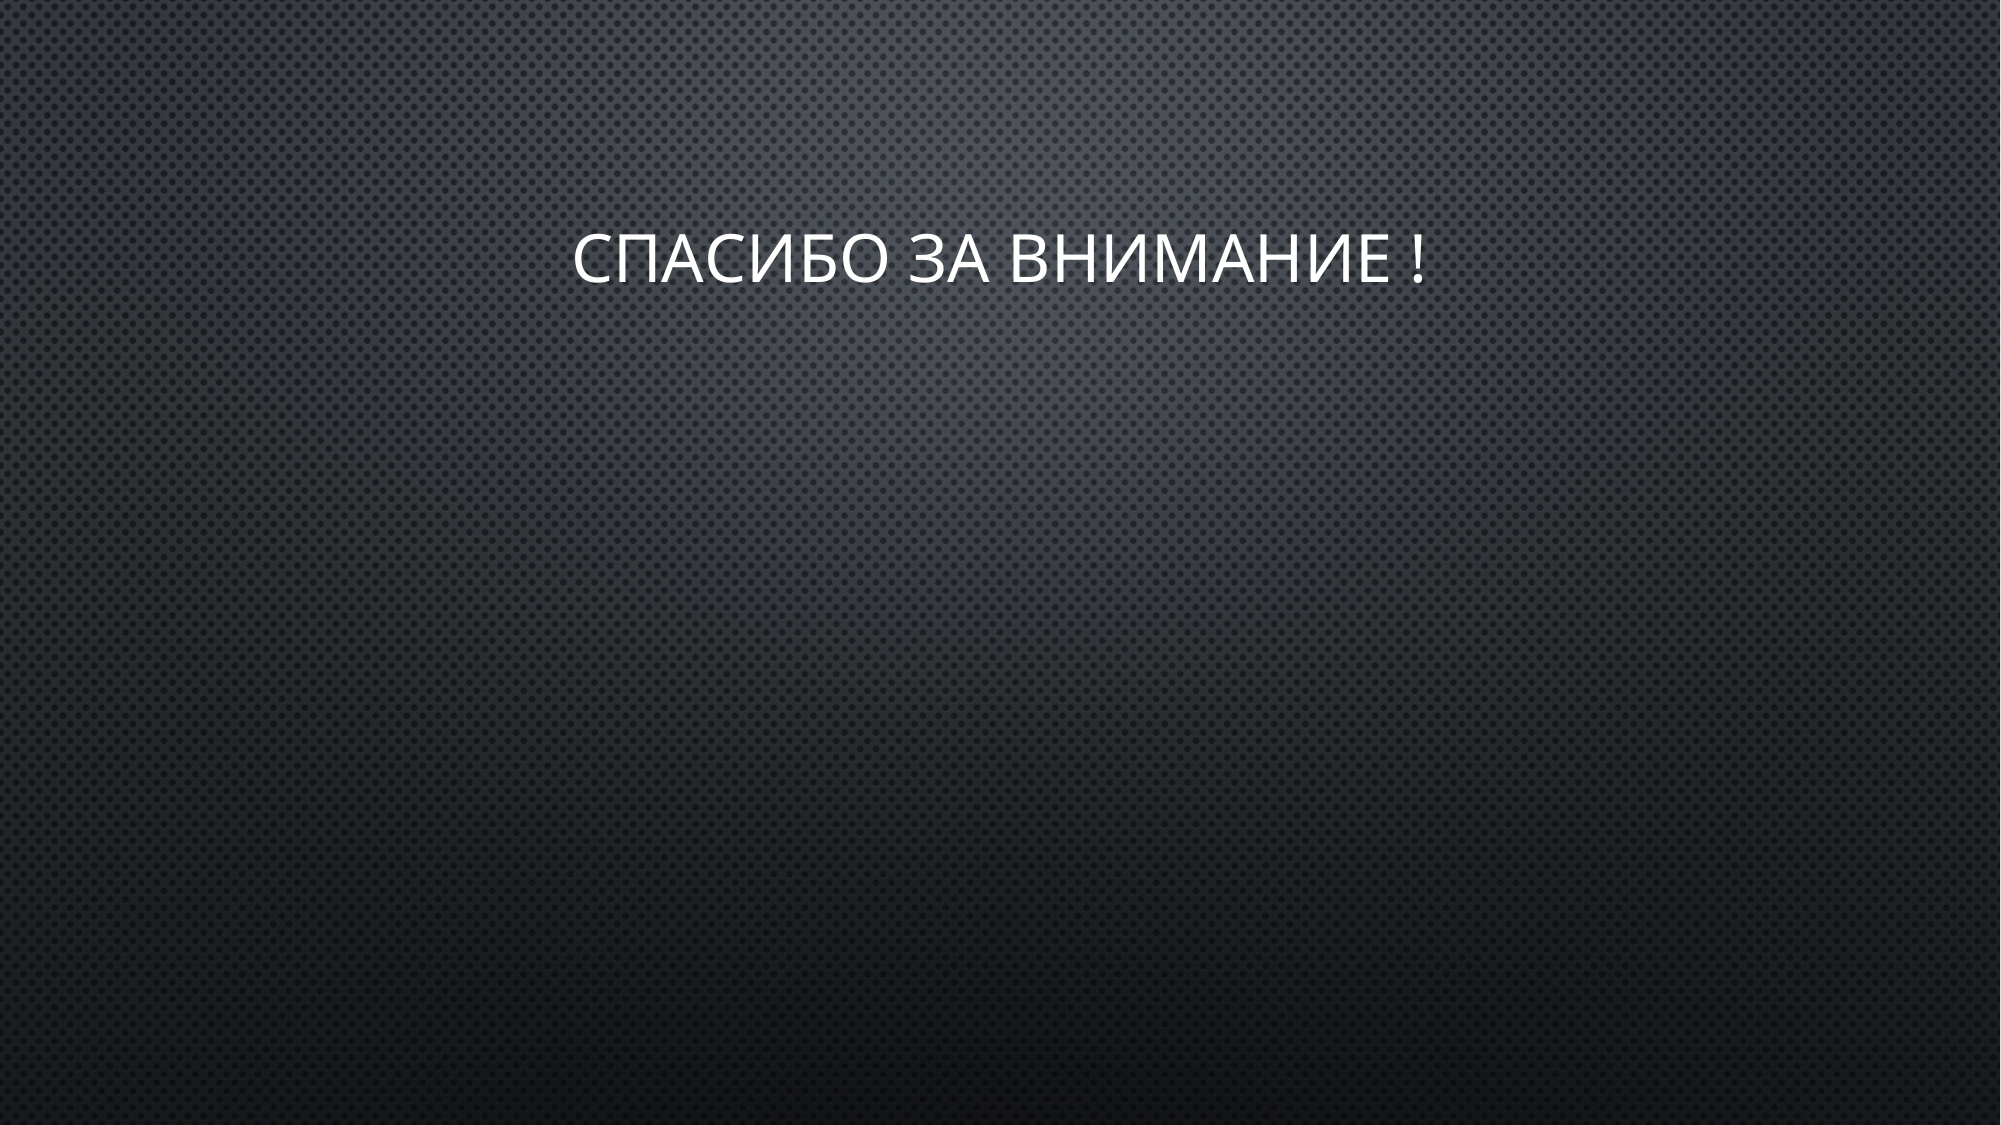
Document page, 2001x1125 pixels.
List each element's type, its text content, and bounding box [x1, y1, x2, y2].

title Спасибо за внимание ! [187, 99, 1813, 413]
